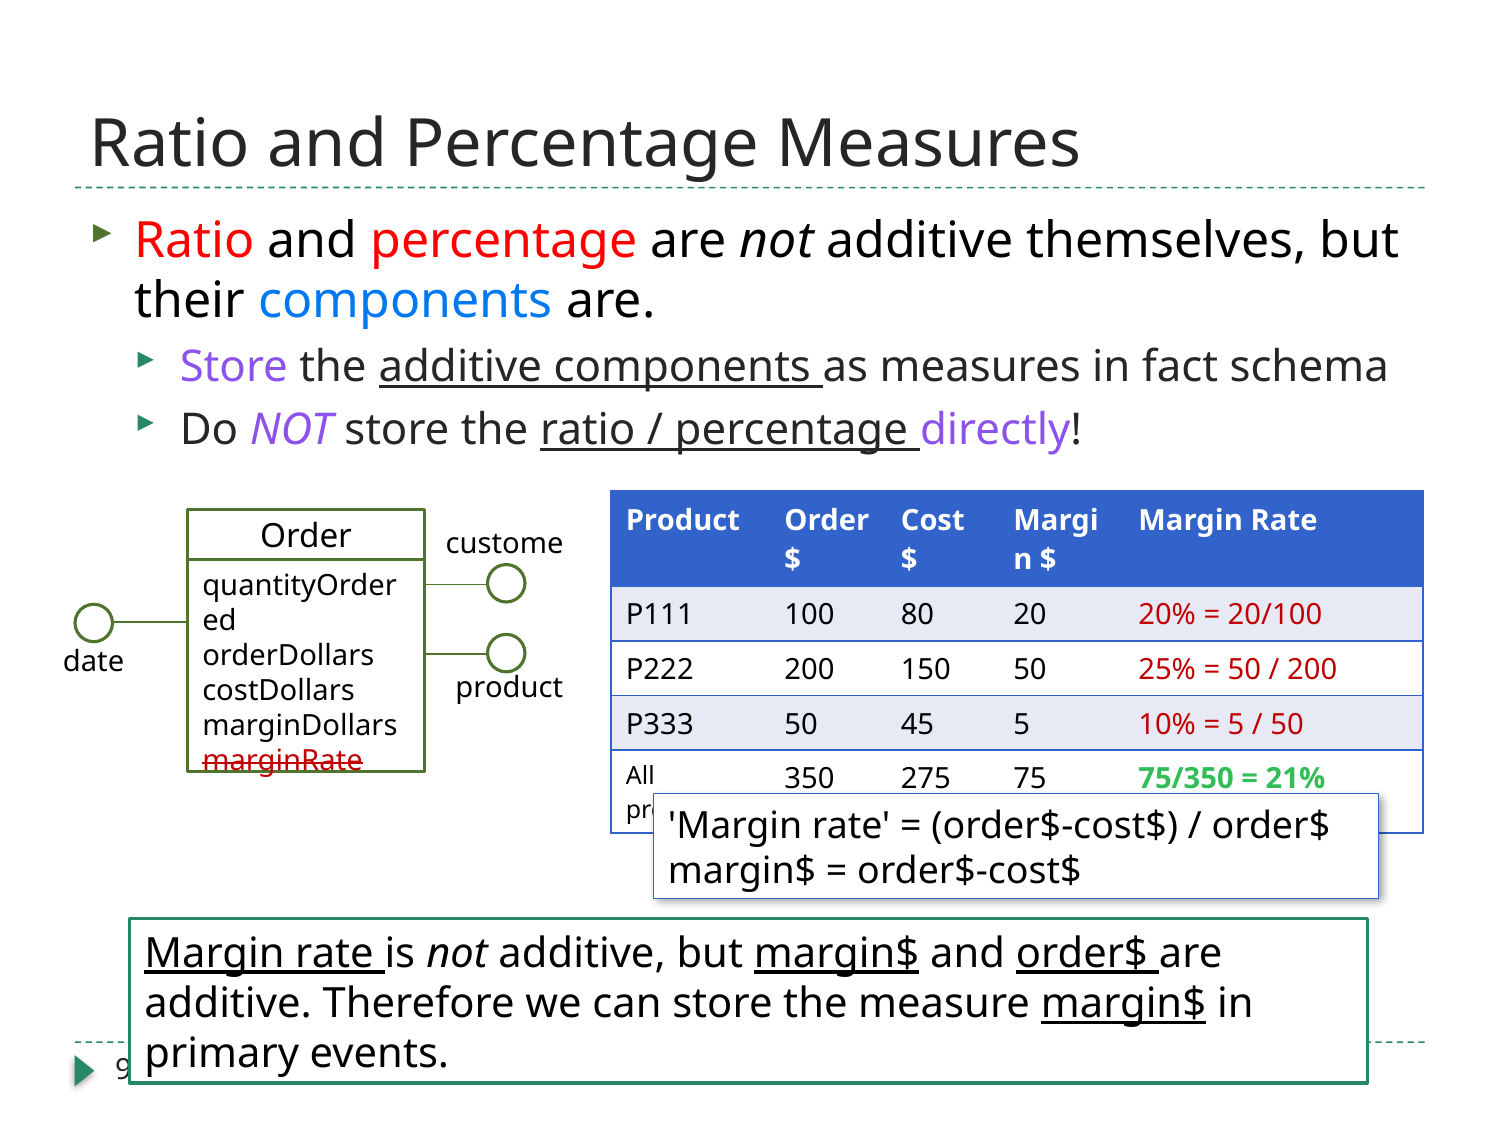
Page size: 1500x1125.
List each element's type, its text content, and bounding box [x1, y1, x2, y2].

table_header Order $ [769, 492, 886, 585]
table_cell 350 [769, 751, 886, 791]
table_header Product [612, 492, 769, 585]
table_cell 20% = 20/100 [1123, 587, 1422, 640]
table_cell 50 [769, 696, 886, 749]
table_cell 80 [886, 587, 998, 640]
table_cell 150 [886, 642, 998, 695]
table_cell 10% = 5 / 50 [1123, 696, 1422, 749]
text_box 'Margin rate' = (order$-cost$) / order$ margin$ = order$-cost$ [652, 792, 1380, 900]
table_cell 75 [998, 751, 1123, 791]
table_cell P111 [612, 587, 769, 640]
title Ratio and Percentage Measures [75, 24, 1425, 188]
table_cell 100 [769, 587, 886, 640]
table_cell 25% = 50 / 200 [1123, 642, 1422, 695]
table_header Margin Rate [1123, 492, 1422, 585]
table_cell All products [612, 751, 769, 832]
table_cell 20 [998, 587, 1123, 640]
slide_number 96 [100, 1042, 426, 1103]
text_box Margin rate is not additive, but margin$ and order$ are additive. Therefore we can store the measure margin$ in primary events. [128, 917, 1369, 1085]
table_cell P222 [612, 642, 769, 695]
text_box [37, 509, 580, 773]
list Ratio and percentage are not additive themselves, but their components are. Store the additive components as measures in fact schema Do NOT store the ratio / percentage directly! [75, 200, 1425, 513]
table_cell 45 [886, 696, 998, 749]
table_cell 200 [769, 642, 886, 695]
table_cell 75/350 = 21% [1123, 751, 1422, 832]
table_cell 50 [998, 642, 1123, 695]
table_cell 275 [886, 751, 998, 791]
table_header Cost $ [886, 492, 998, 585]
table_header Margin $ [998, 492, 1123, 585]
table_cell P333 [612, 696, 769, 749]
table_cell 5 [998, 696, 1123, 749]
